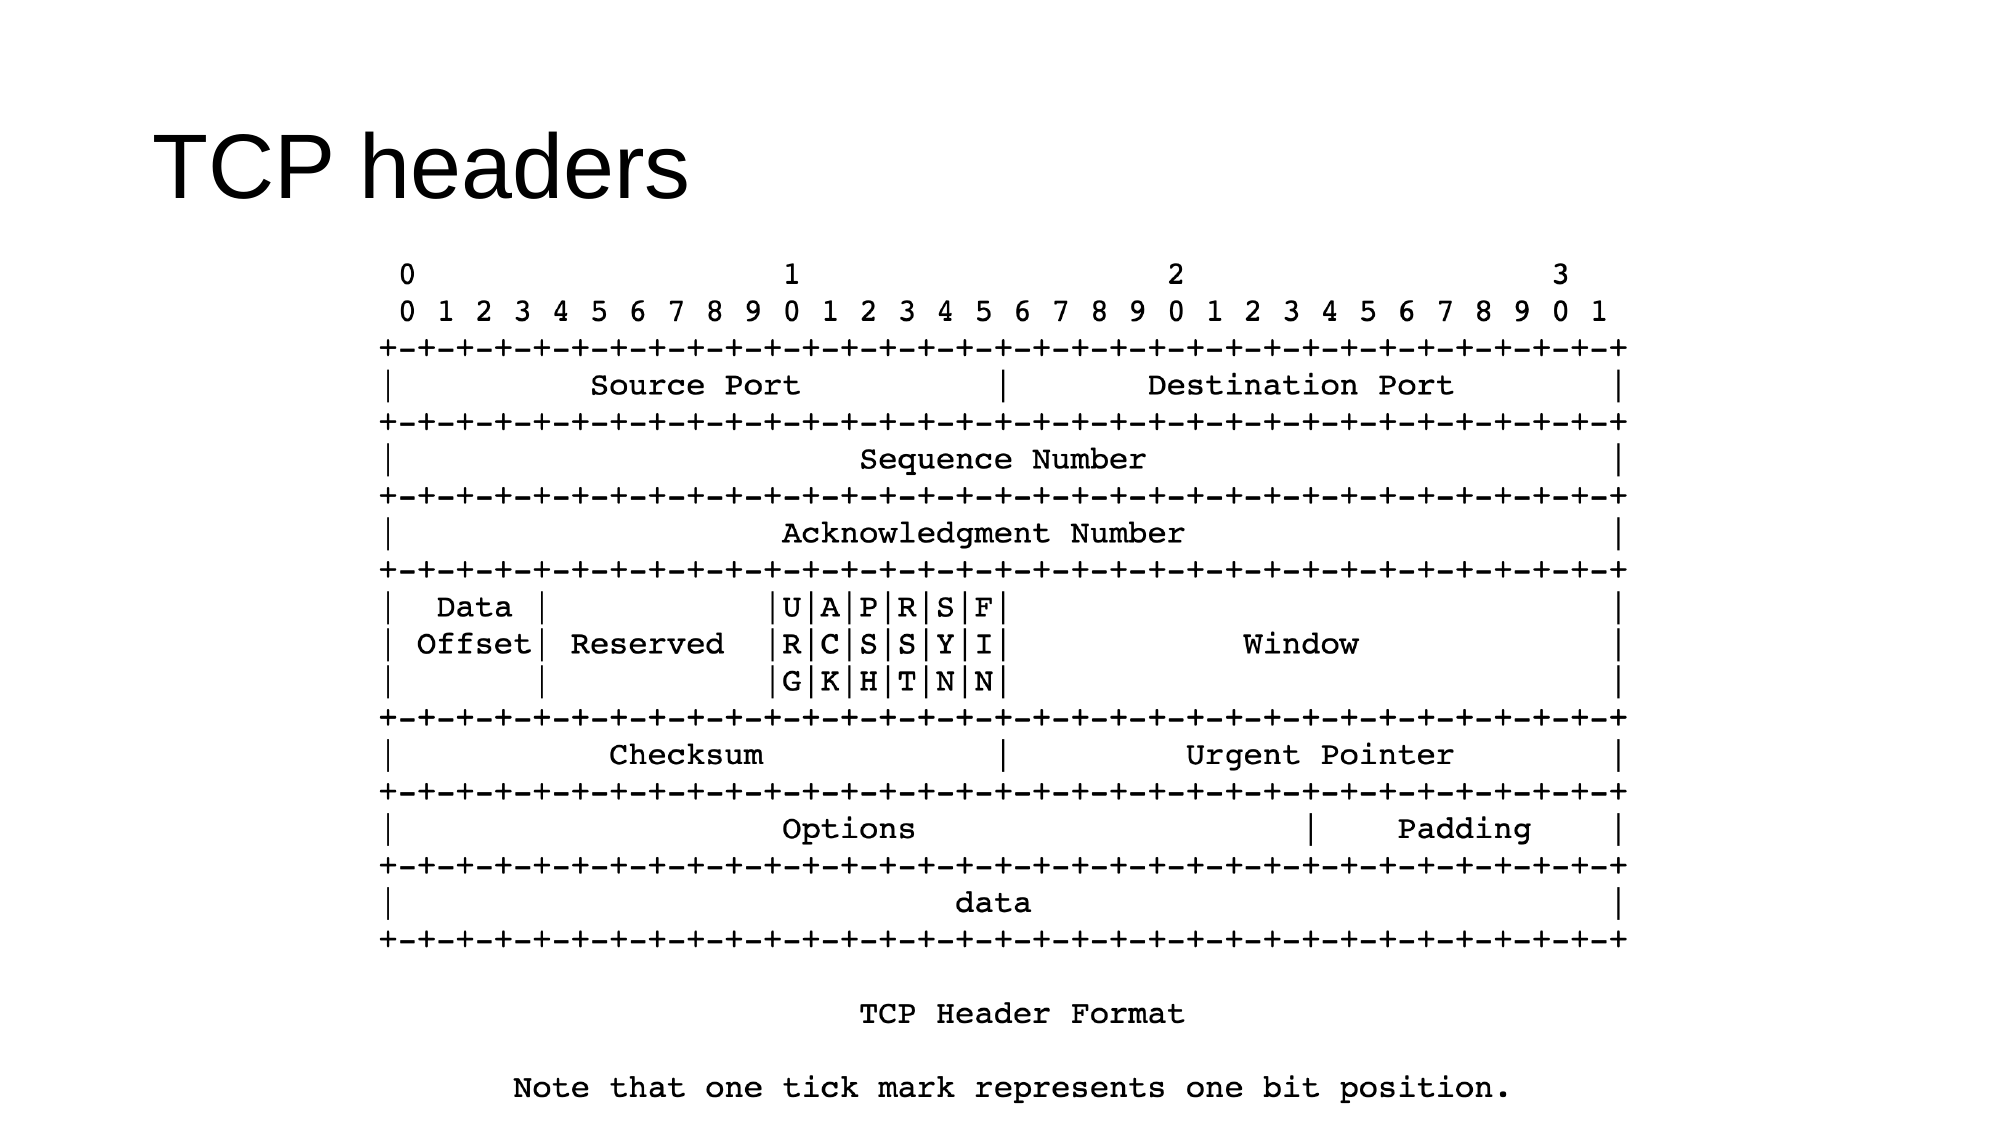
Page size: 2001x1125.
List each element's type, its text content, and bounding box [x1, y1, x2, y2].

picture [344, 244, 1656, 1125]
title TCP headers [137, 59, 1863, 278]
